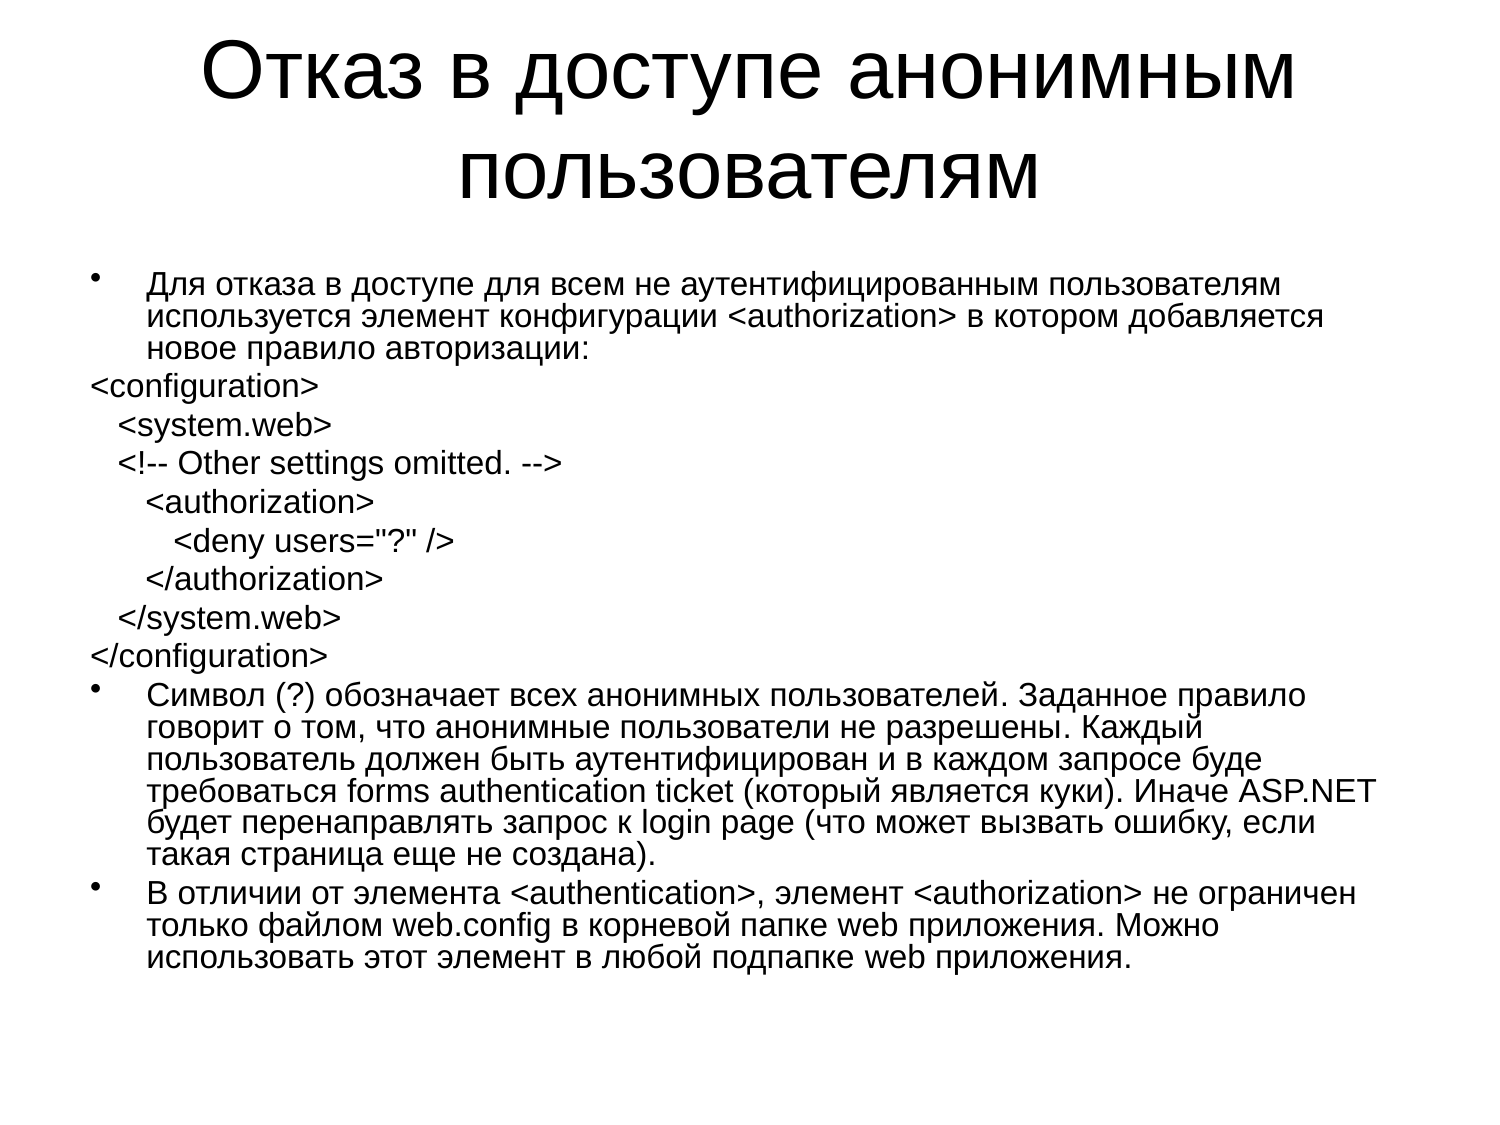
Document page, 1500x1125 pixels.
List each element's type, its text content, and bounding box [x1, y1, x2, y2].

title Отказ в доступе анонимным пользователям [74, 44, 1426, 185]
list Для отказа в доступе для всем не аутентифицированным пользователям используется элемент конфигурации <authorization> в котором добавляется новое правило авторизации: <configuration> <system.web> <!-- Other settings omitted. --> <authorization> <deny users="?" /> </authorization> </system.web> </configuration> Символ (?) обозначает всех анонимных пользователей. Заданное правило говорит о том, что анонимные пользователи не разрешены. Каждый пользователь должен быть аутентифицирован и в каждом запросе буде требоваться forms authentication ticket (который является куки). Иначе ASP.NET будет перенаправлять запрос к login page (что может вызвать ошибку, если такая страница еще не создана). В отличии от элемента <authentication>, элемент <authorization> не ограничен только файлом web.config в корневой папке web приложения. Можно использовать этот элемент в любой подпапке web приложения. [74, 262, 1426, 1083]
